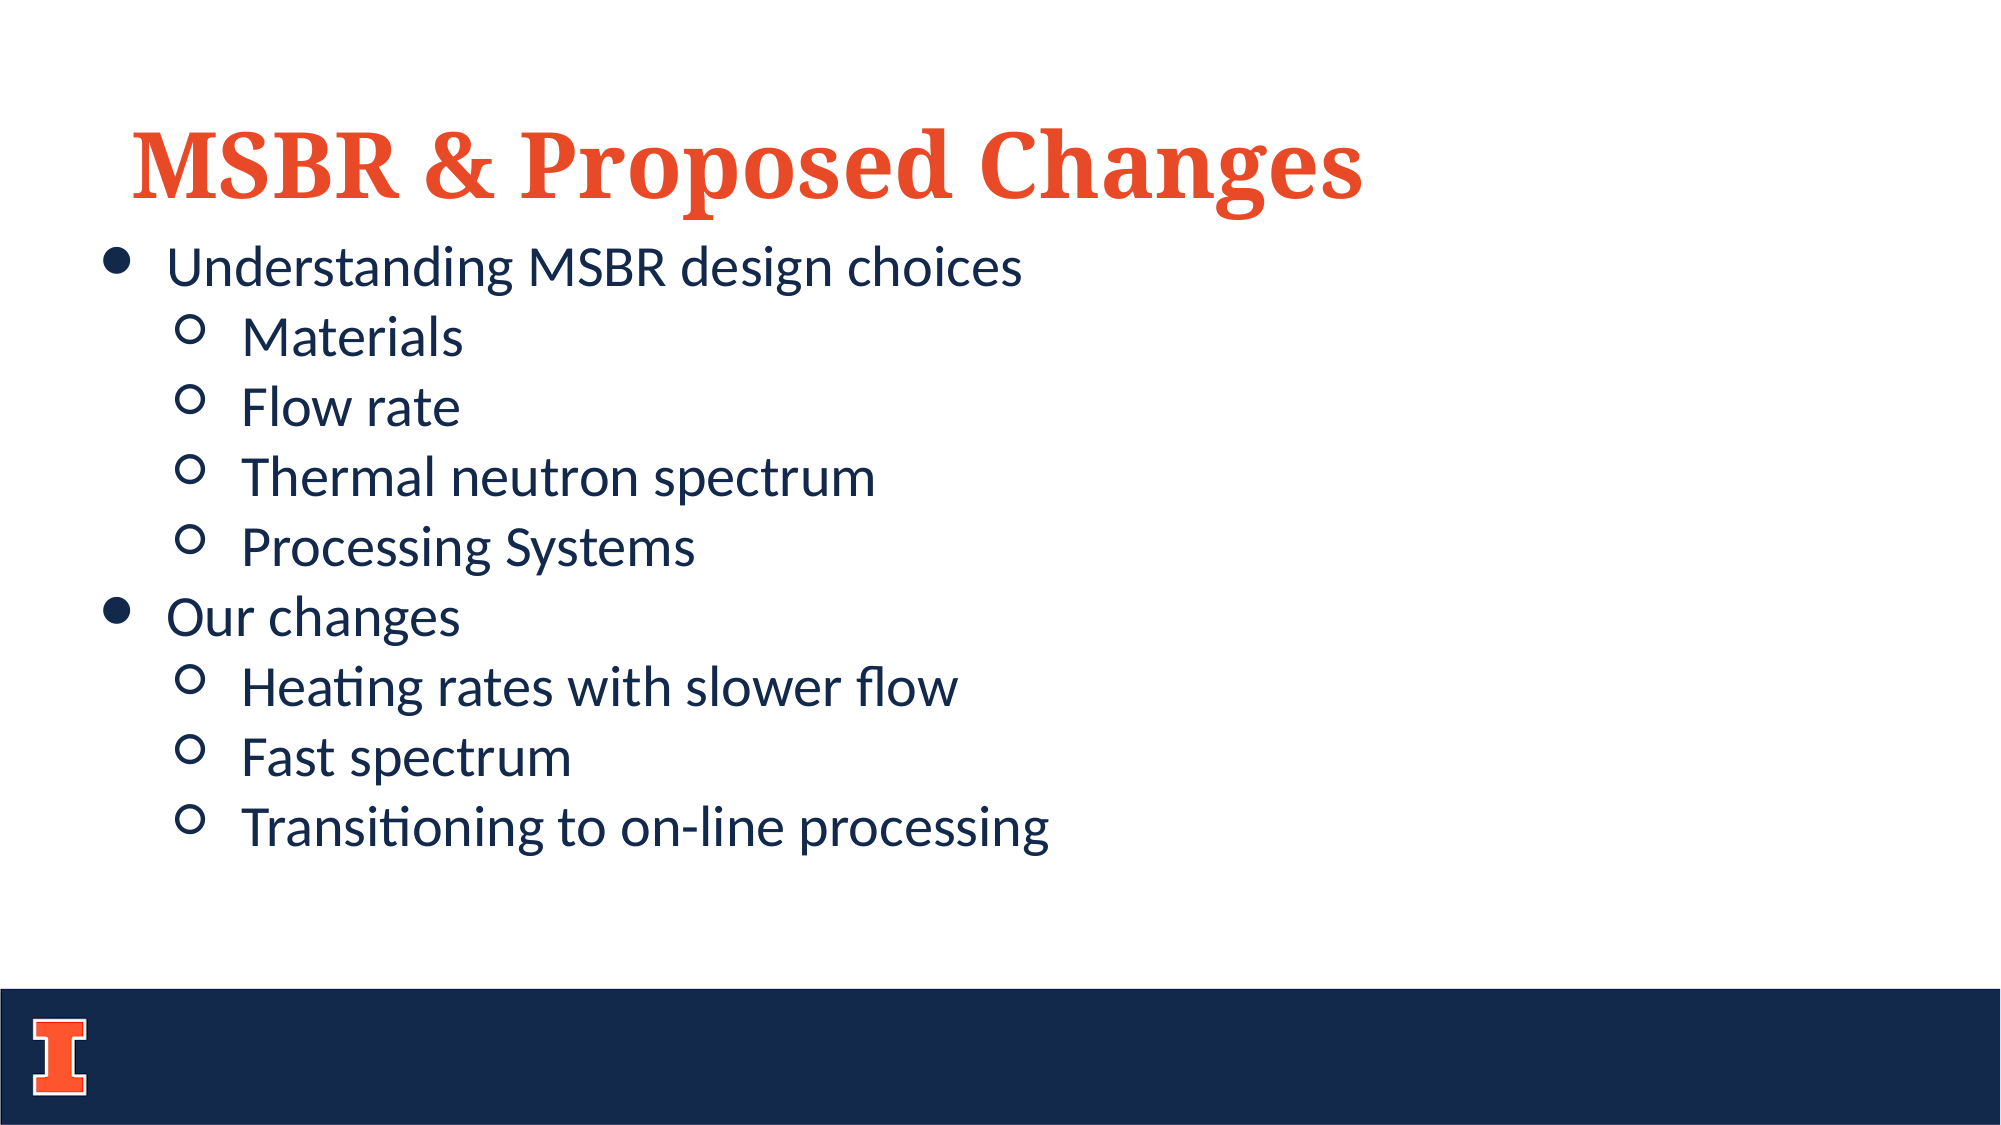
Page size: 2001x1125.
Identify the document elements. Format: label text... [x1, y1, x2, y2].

picture [0, 0, 2001, 1125]
text_box Understanding MSBR design choices Materials Flow rate Thermal neutron spectrum Processing Systems Our changes Heating rates with slower flow Fast spectrum Transitioning to on-line processing [76, 213, 1873, 882]
title MSBR & Proposed Changes [116, 59, 2000, 278]
